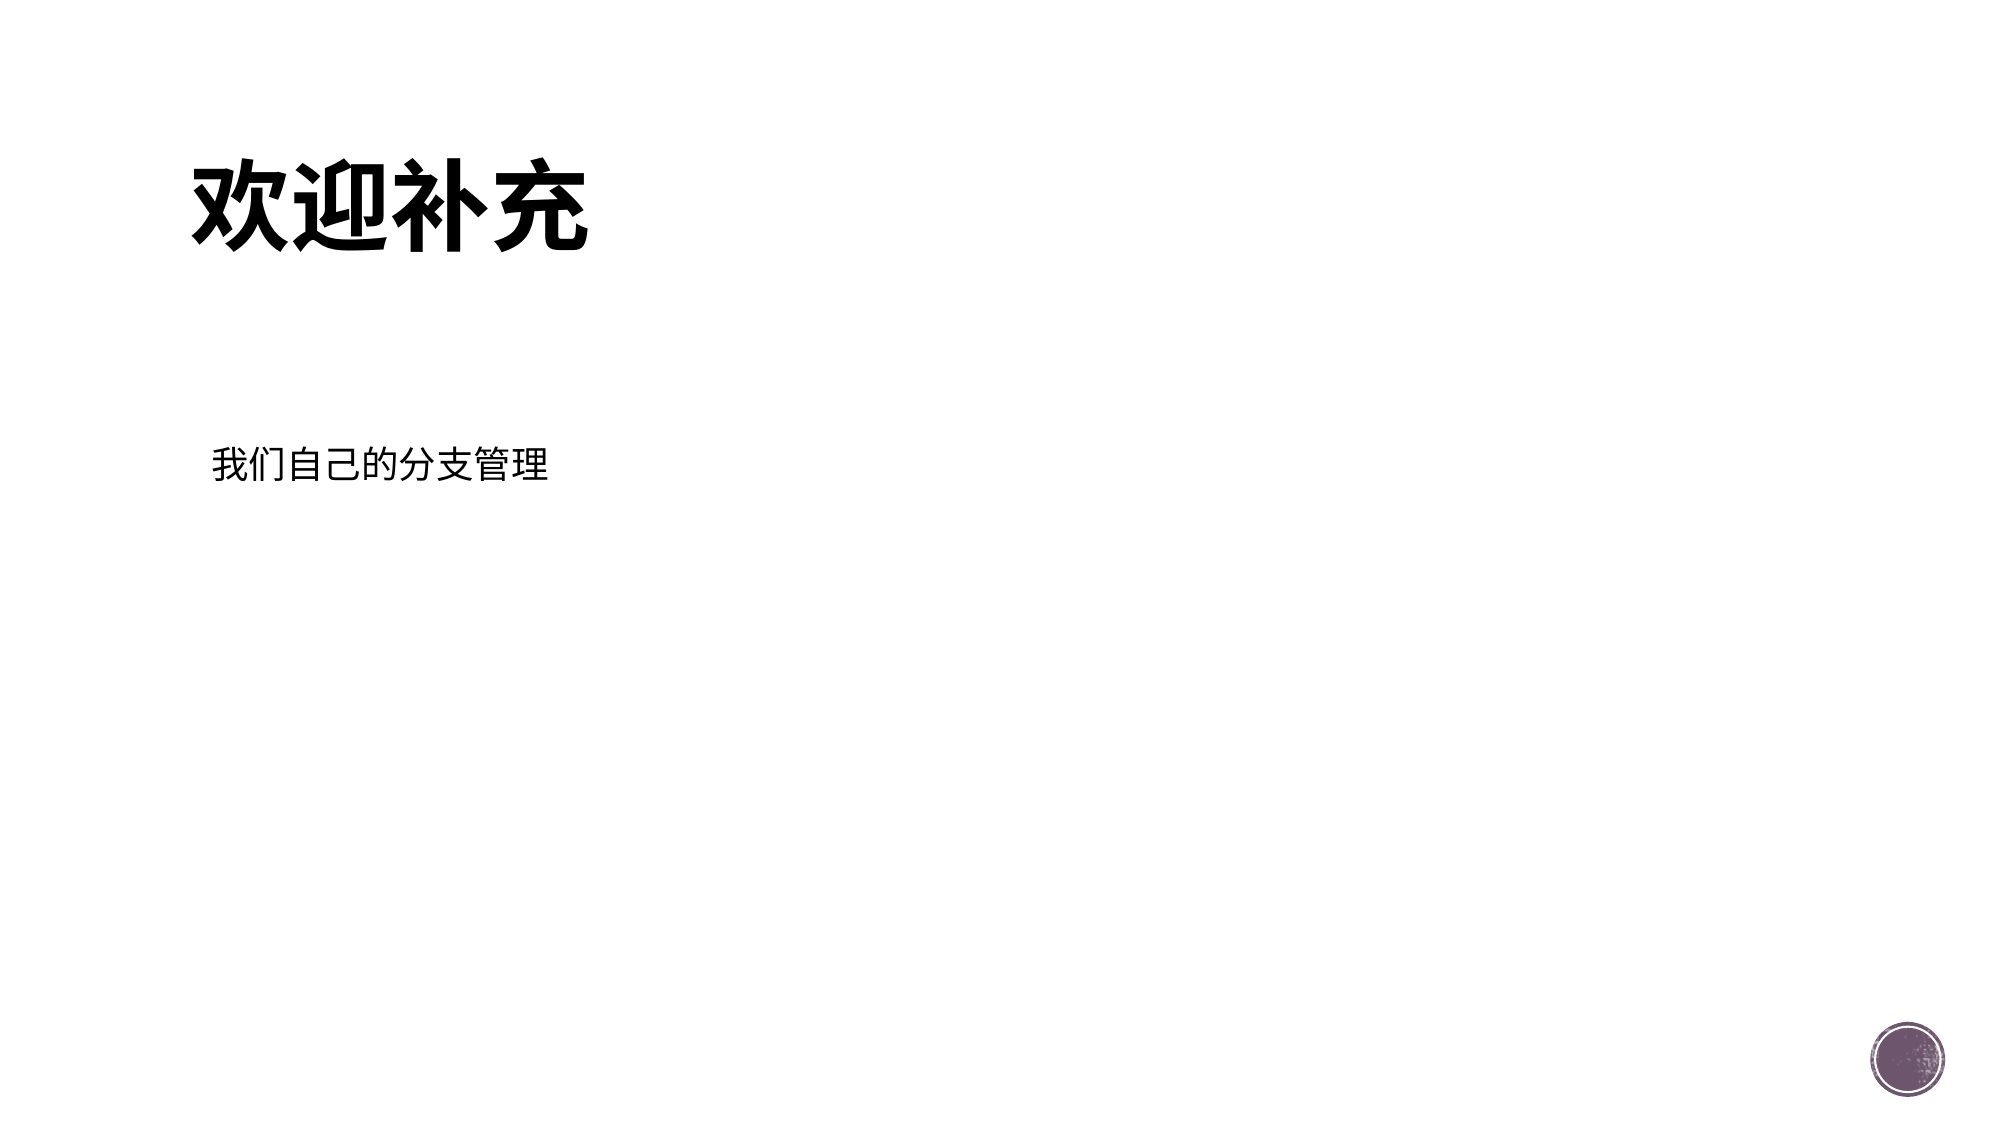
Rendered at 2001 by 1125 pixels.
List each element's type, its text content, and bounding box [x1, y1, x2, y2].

title 欢迎补充 [175, 79, 1826, 344]
text_box 我们自己的分支管理 [196, 433, 564, 494]
